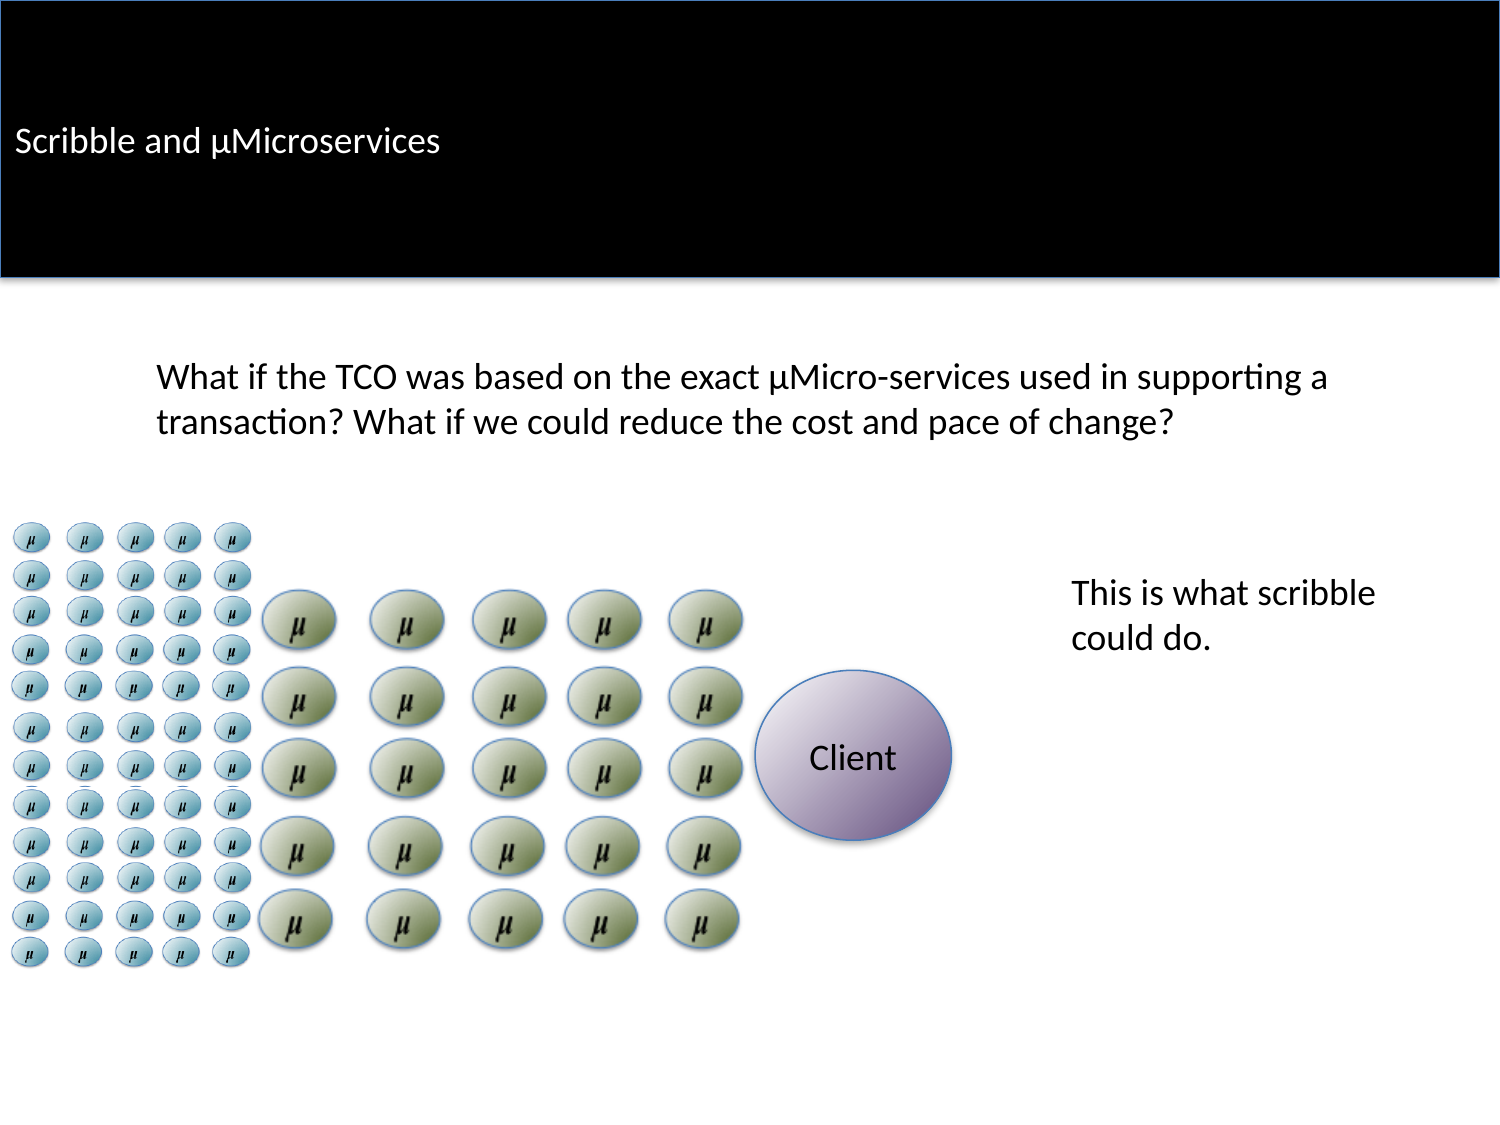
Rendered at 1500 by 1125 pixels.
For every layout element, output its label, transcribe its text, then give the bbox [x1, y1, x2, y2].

text_box What if the TCO was based on the exact μMicro-services used in supporting a transaction? What if we could reduce the cost and pace of change? [141, 344, 1407, 450]
text_box Scribble and μMicroservices [0, 0, 1500, 278]
text_box Client [754, 669, 953, 842]
picture [7, 520, 750, 971]
text_box This is what scribble could do. [1056, 560, 1436, 666]
